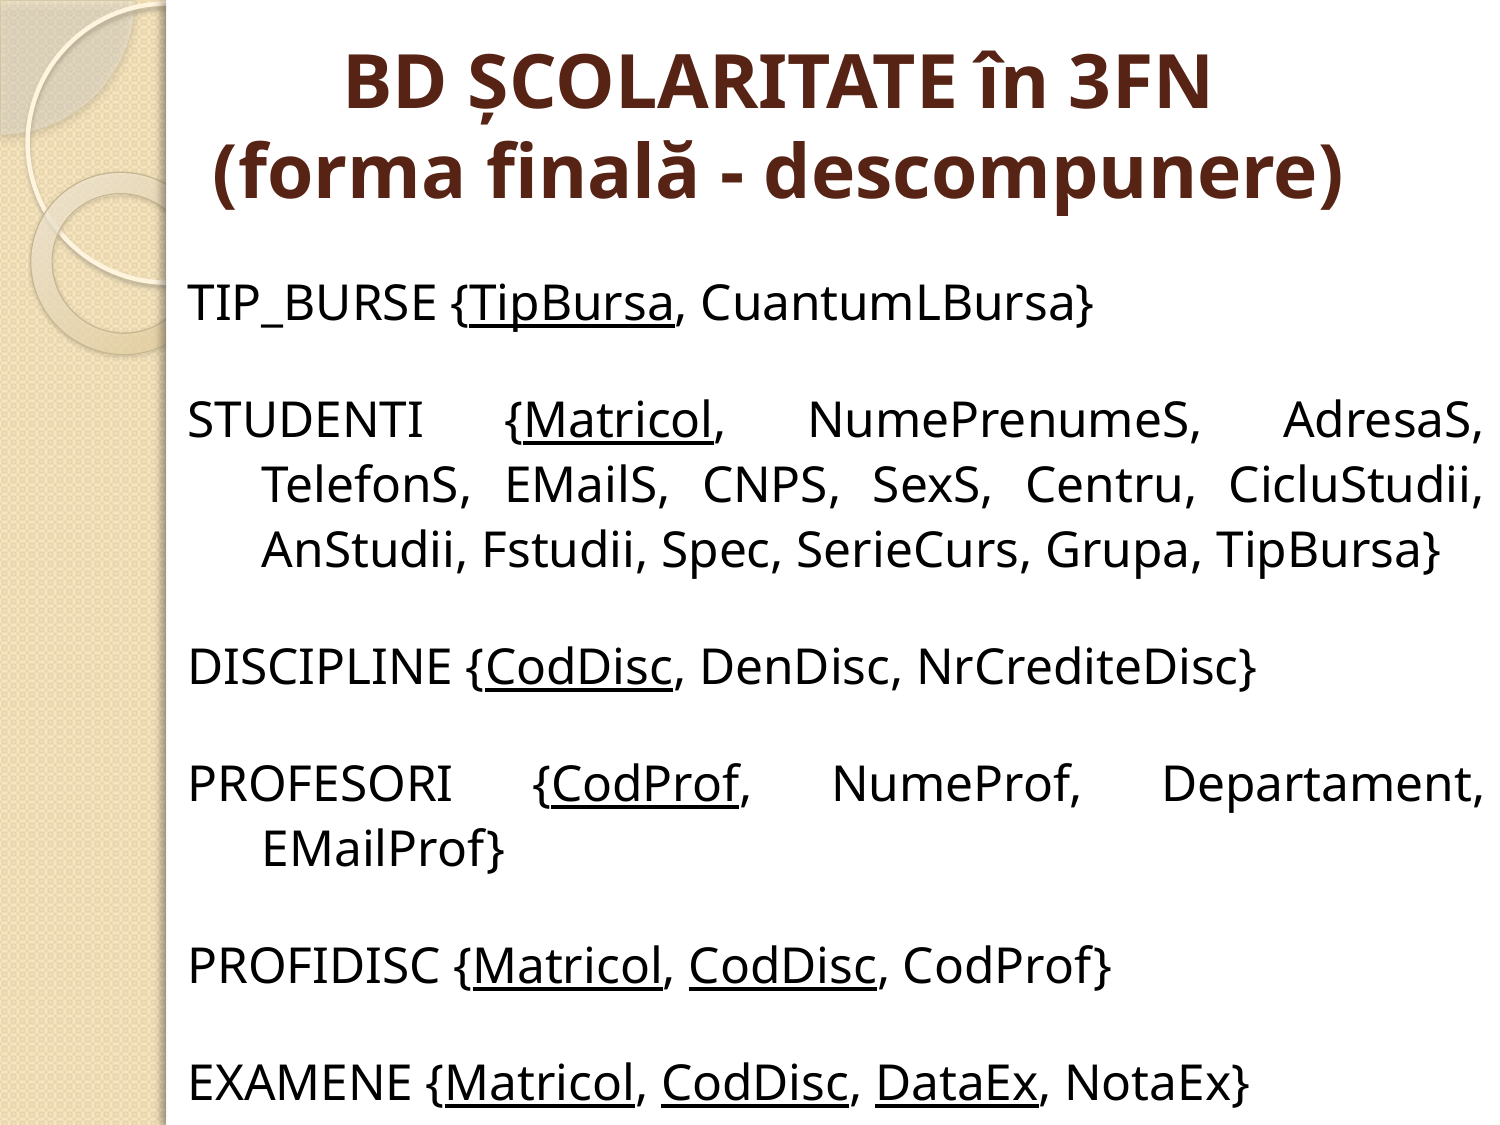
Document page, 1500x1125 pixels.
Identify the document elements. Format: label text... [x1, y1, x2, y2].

title BD ŞCOLARITATE în 3FN (forma finală - descompunere) [86, 29, 1472, 218]
list TIP_BURSE {TipBursa, CuantumLBursa} STUDENTI {Matricol, NumePrenumeS, AdresaS, TelefonS, EMailS, CNPS, SexS, Centru, CicluStudii, AnStudii, Fstudii, Spec, SerieCurs, Grupa, TipBursa} DISCIPLINE {CodDisc, DenDisc, NrCrediteDisc} PROFESORI {CodProf, NumeProf, Departament, EMailProf} PROFIDISC {Matricol, CodDisc, CodProf} EXAMENE {Matricol, CodDisc, DataEx, NotaEx} [159, 257, 1500, 1125]
